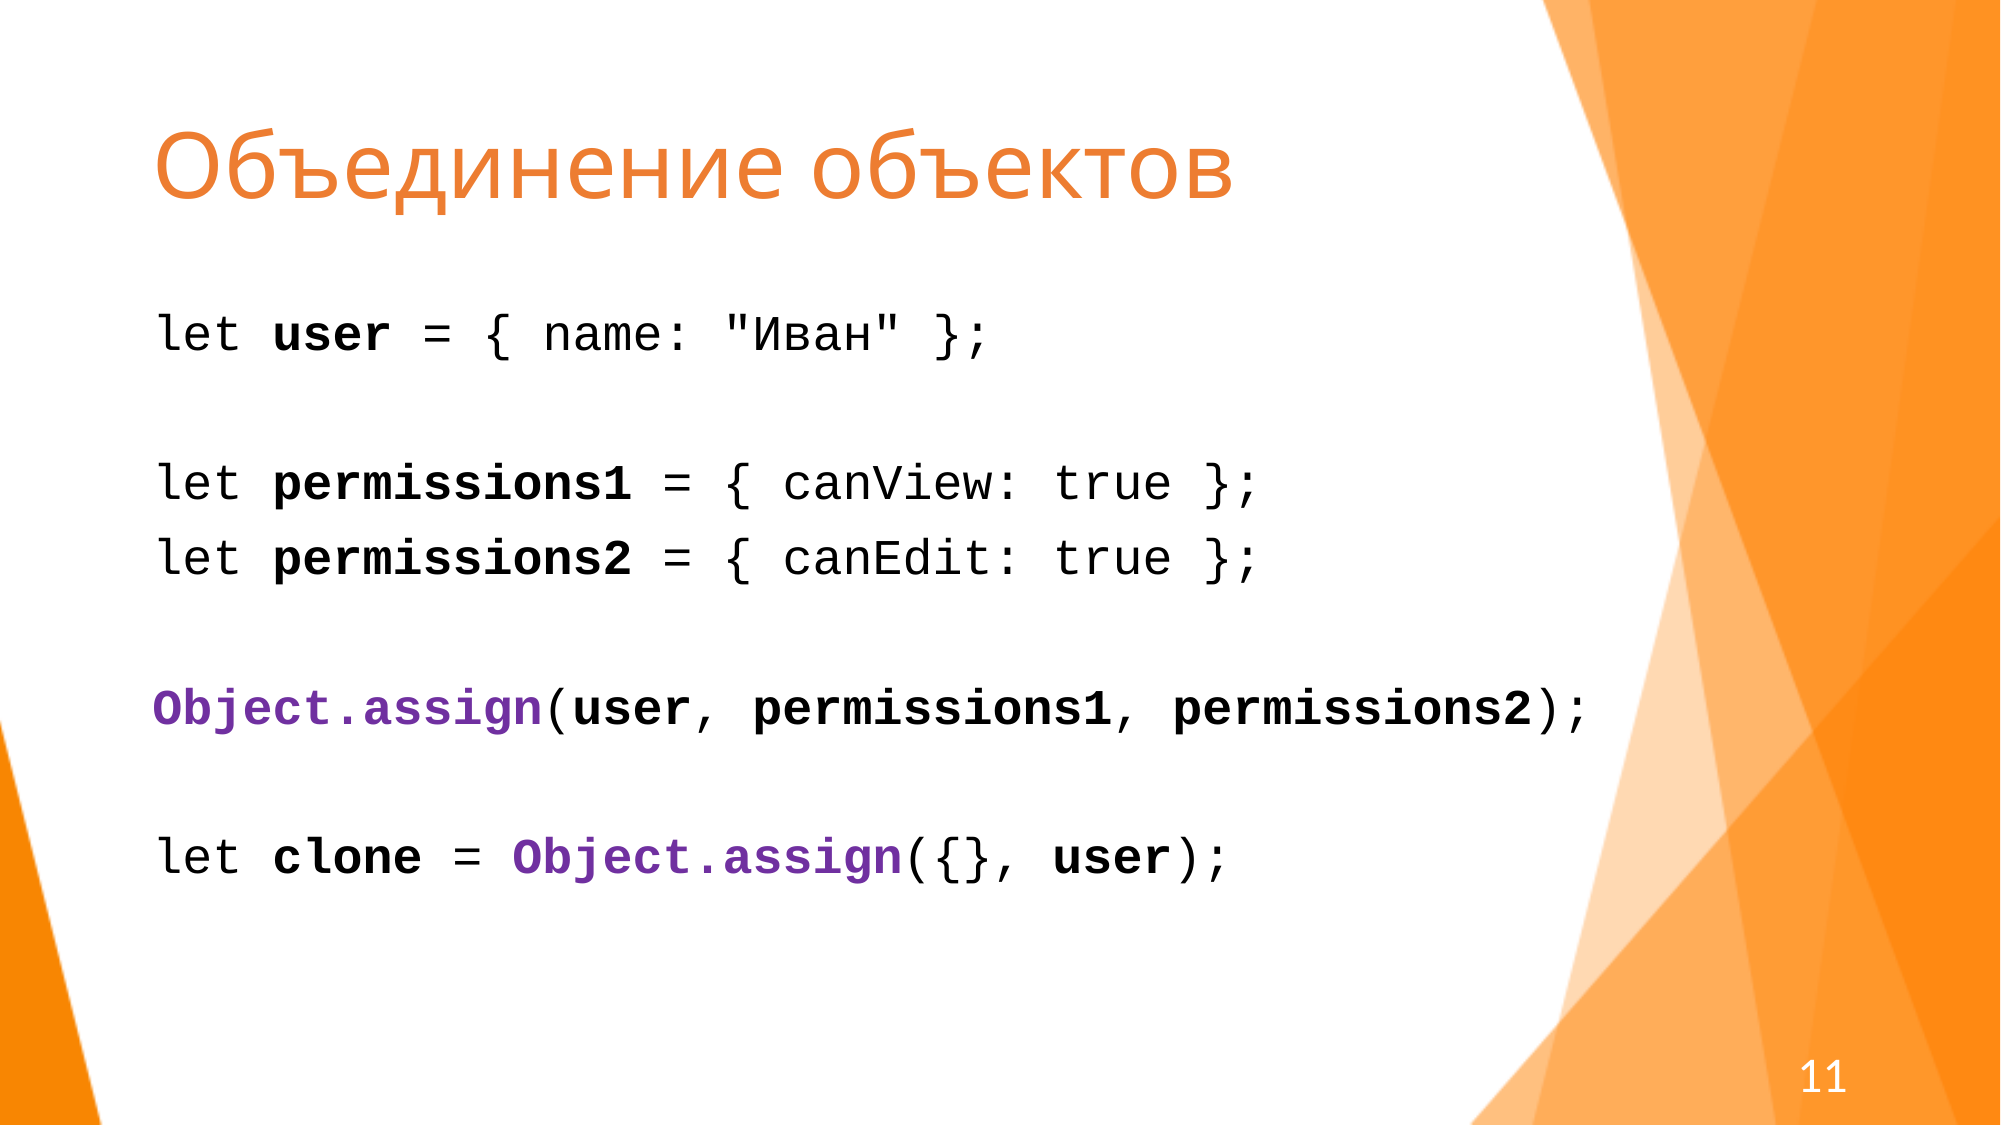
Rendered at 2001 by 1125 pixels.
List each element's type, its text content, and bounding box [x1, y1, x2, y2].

list let user = { name: "Иван" }; let permissions1 = { canView: true }; let permissions2 = { canEdit: true }; Object.assign(user, permissions1, permissions2); let clone = Object.assign({}, user); [137, 299, 1863, 1014]
title Объединение объектов [137, 59, 1863, 278]
picture [0, 0, 2001, 1125]
slide_number 11 [1412, 1042, 1863, 1103]
